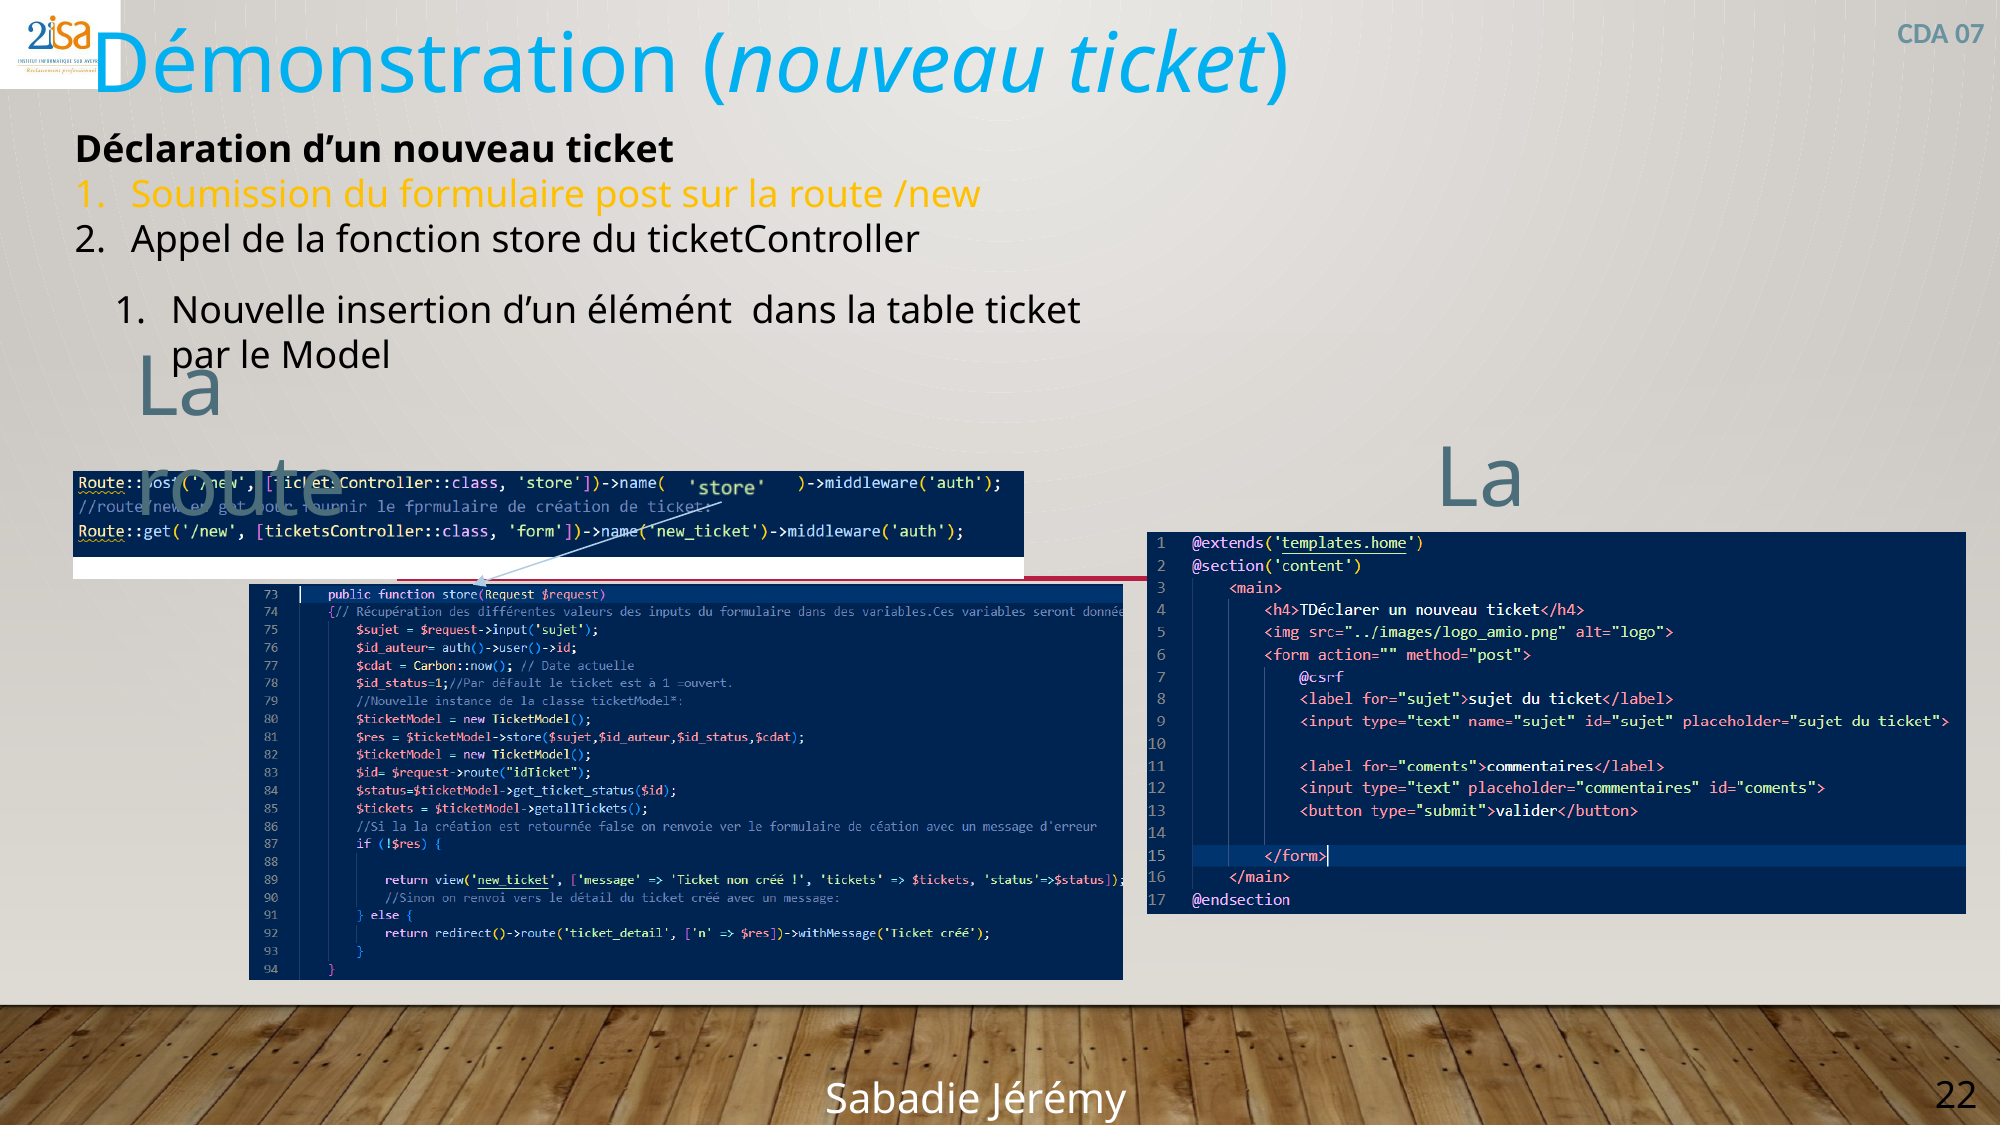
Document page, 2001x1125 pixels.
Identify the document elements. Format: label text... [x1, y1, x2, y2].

picture [0, 0, 121, 89]
picture [1147, 531, 1966, 914]
picture [248, 584, 1123, 980]
text_box Démonstration (nouveau ticket) [76, 2, 1579, 117]
text_box 22 [1920, 1063, 2000, 1124]
picture [73, 471, 1024, 580]
text_box Sabadie Jérémy [810, 1066, 1486, 1125]
text_box Nouvelle insertion d’un élémént dans la table ticket par le Model [99, 279, 1148, 384]
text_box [472, 501, 722, 586]
text_box La vue [1420, 416, 1679, 531]
picture [106, 40, 121, 85]
text_box Déclaration d’un nouveau ticket Soumission du formulaire post sur la route /new Appel de la fonction store du ticketController [59, 117, 1108, 313]
picture [0, 1005, 2000, 1125]
text_box CDA 07 [1882, 6, 2000, 57]
text_box La route [120, 324, 447, 471]
